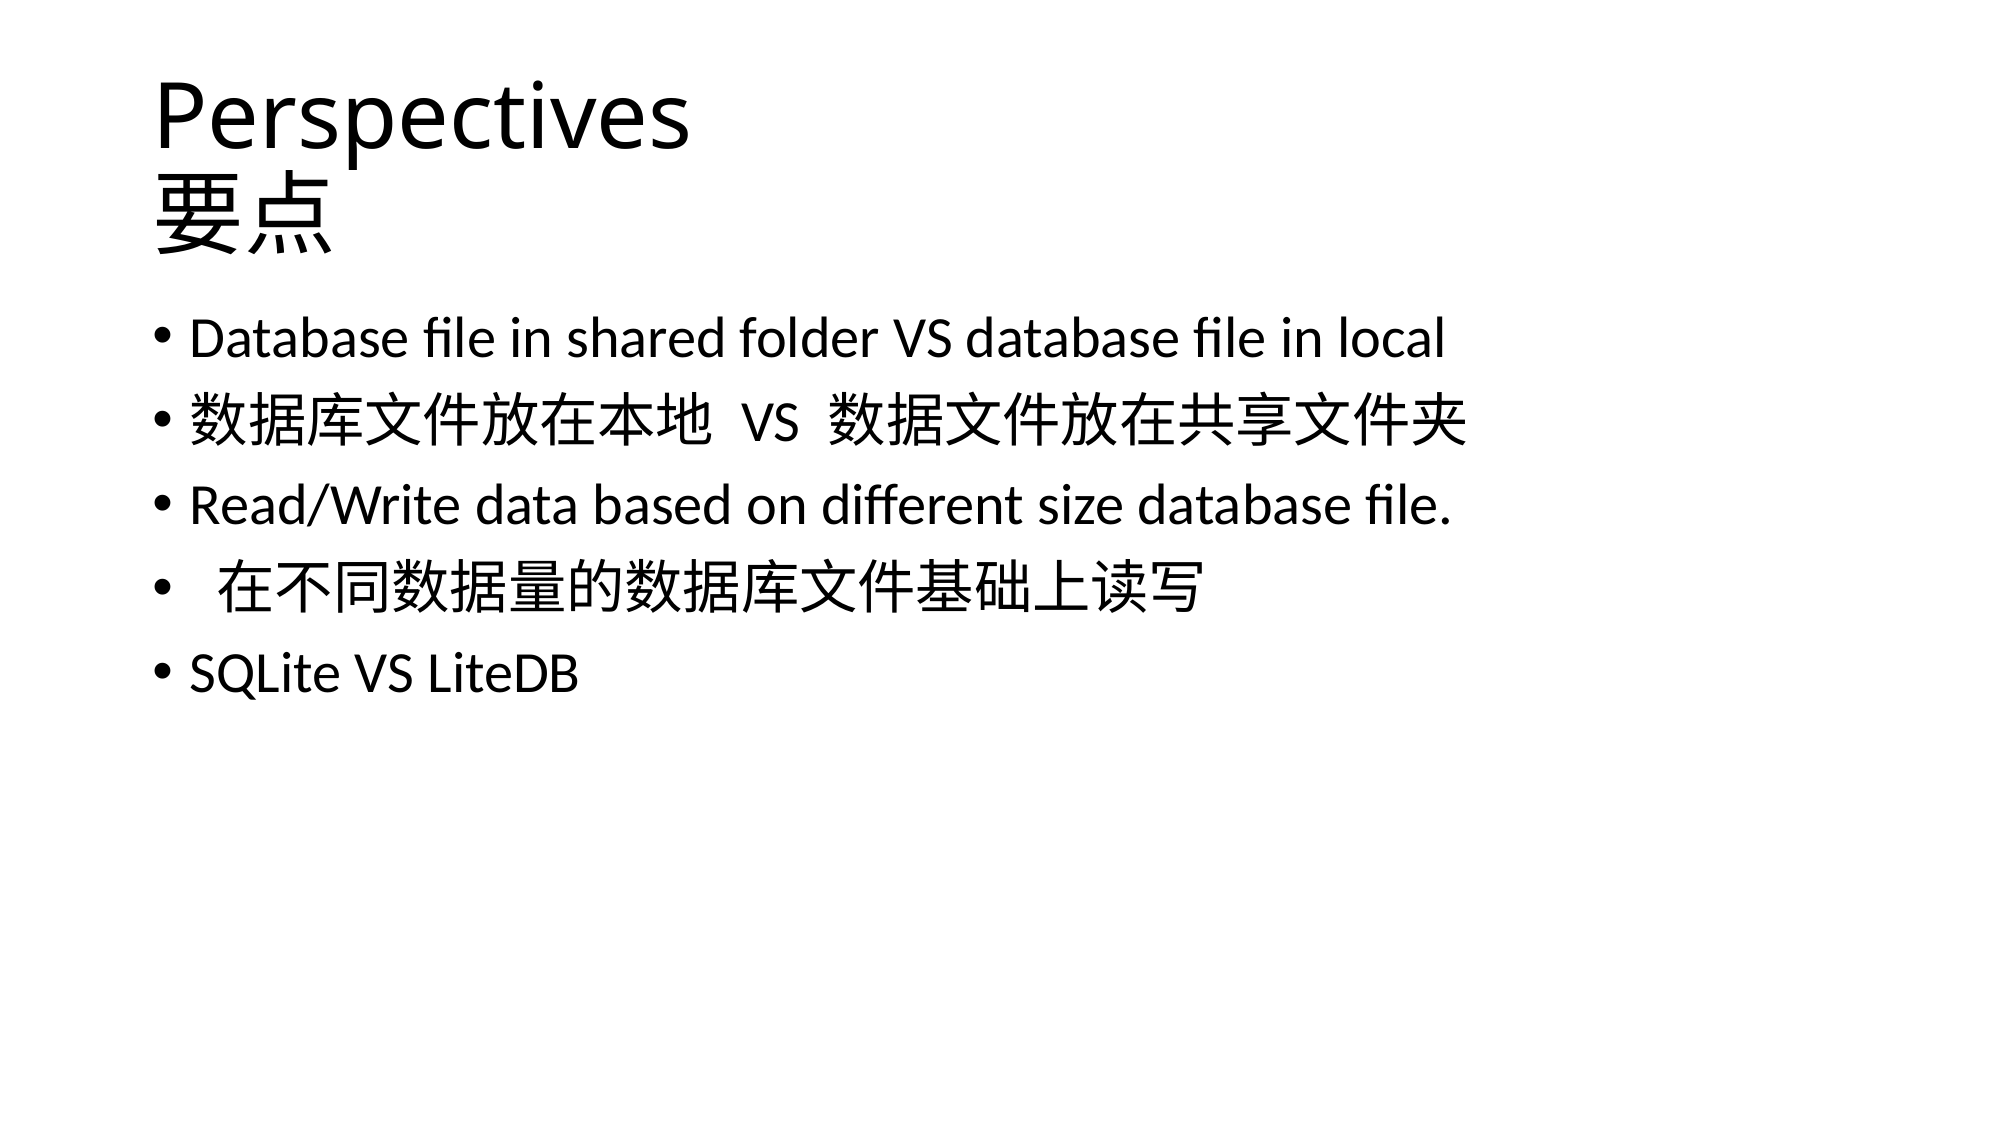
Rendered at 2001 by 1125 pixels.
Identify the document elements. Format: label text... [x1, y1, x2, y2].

title Perspectives 要点 [137, 59, 1863, 278]
list Database file in shared folder VS database file in local 数据库文件放在本地 VS 数据文件放在共享文件夹 Read/Write data based on different size database file. 在不同数据量的数据库文件基础上读写 SQLite VS LiteDB [137, 299, 1863, 1014]
